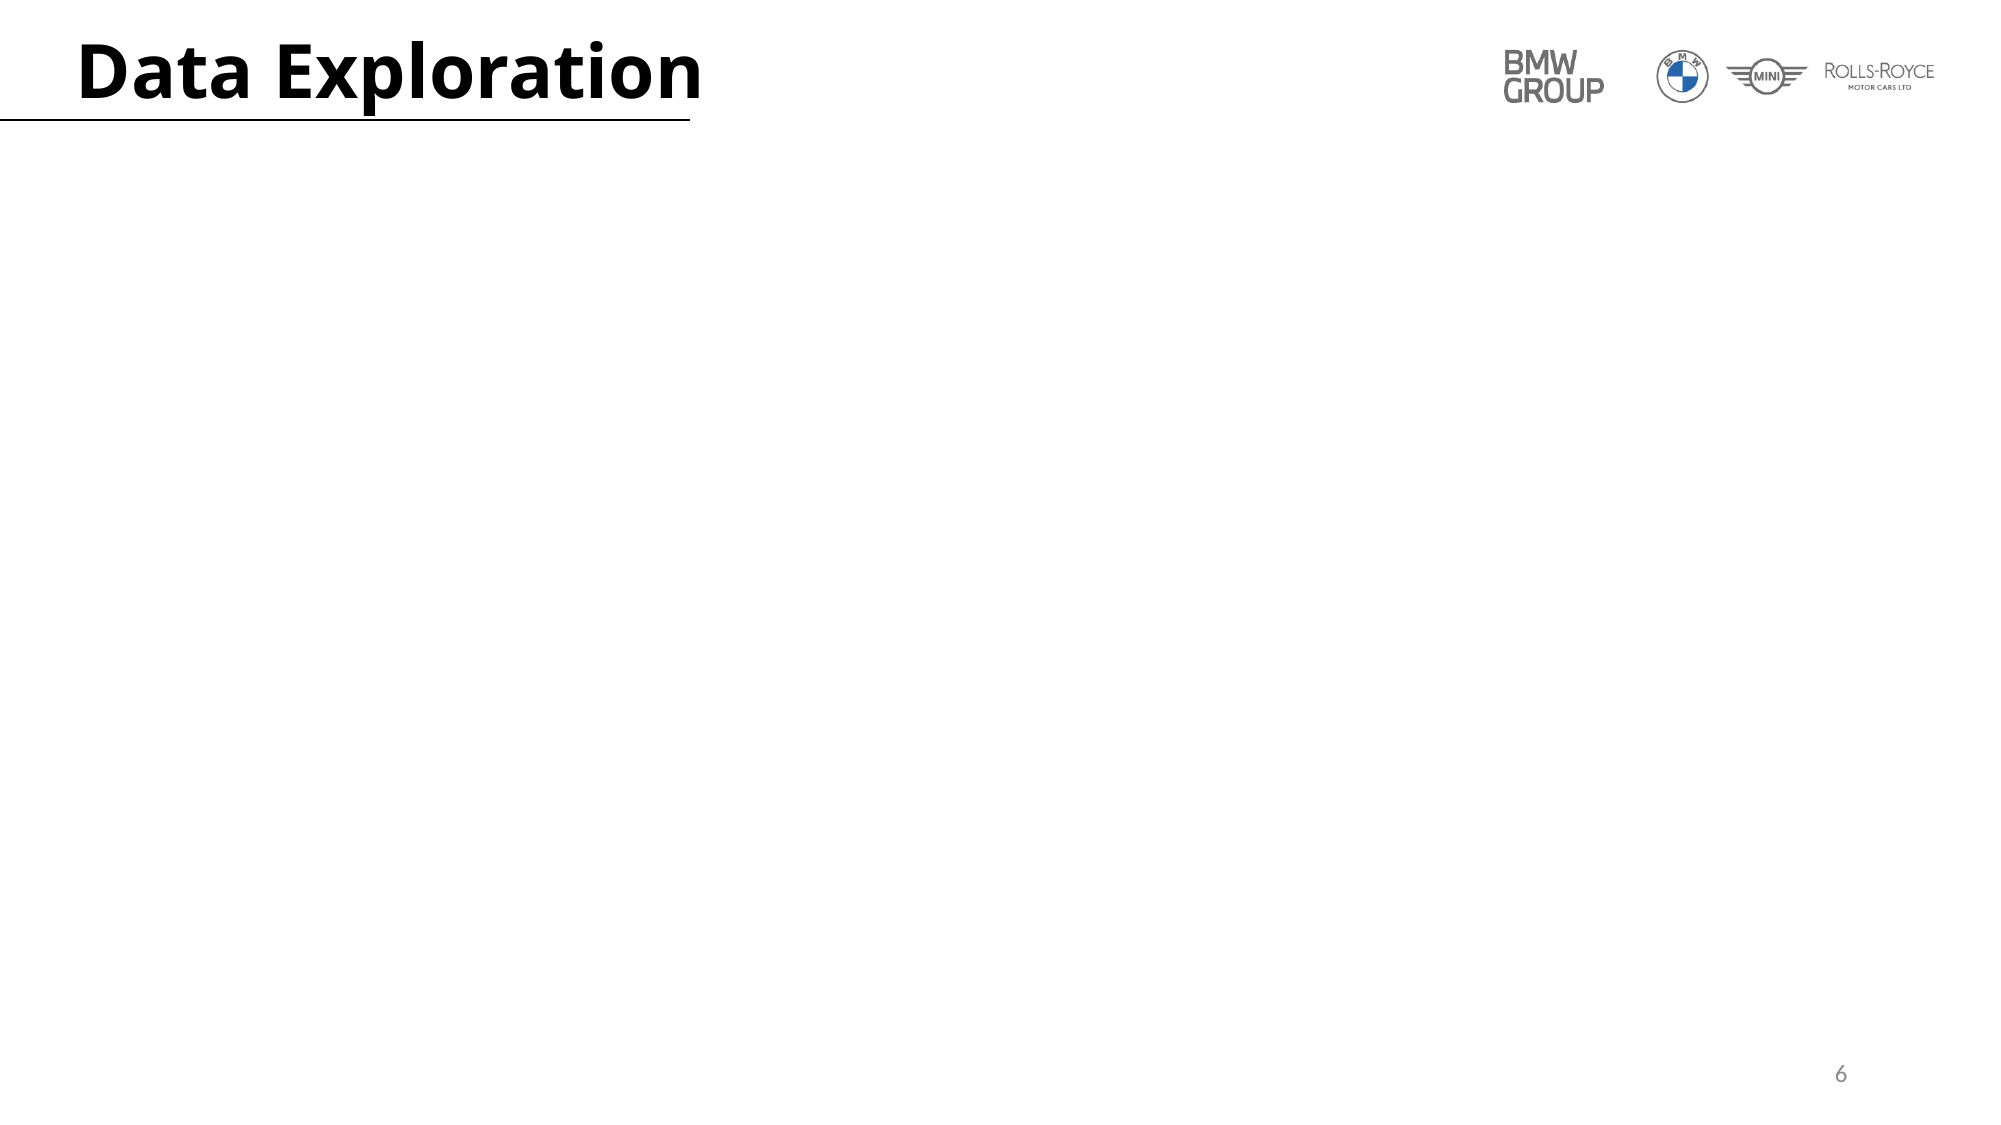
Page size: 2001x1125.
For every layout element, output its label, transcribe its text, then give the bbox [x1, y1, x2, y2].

picture [1488, 27, 1974, 128]
text_box Data Exploration [60, 15, 1176, 151]
slide_number 5 [1412, 1042, 1863, 1103]
